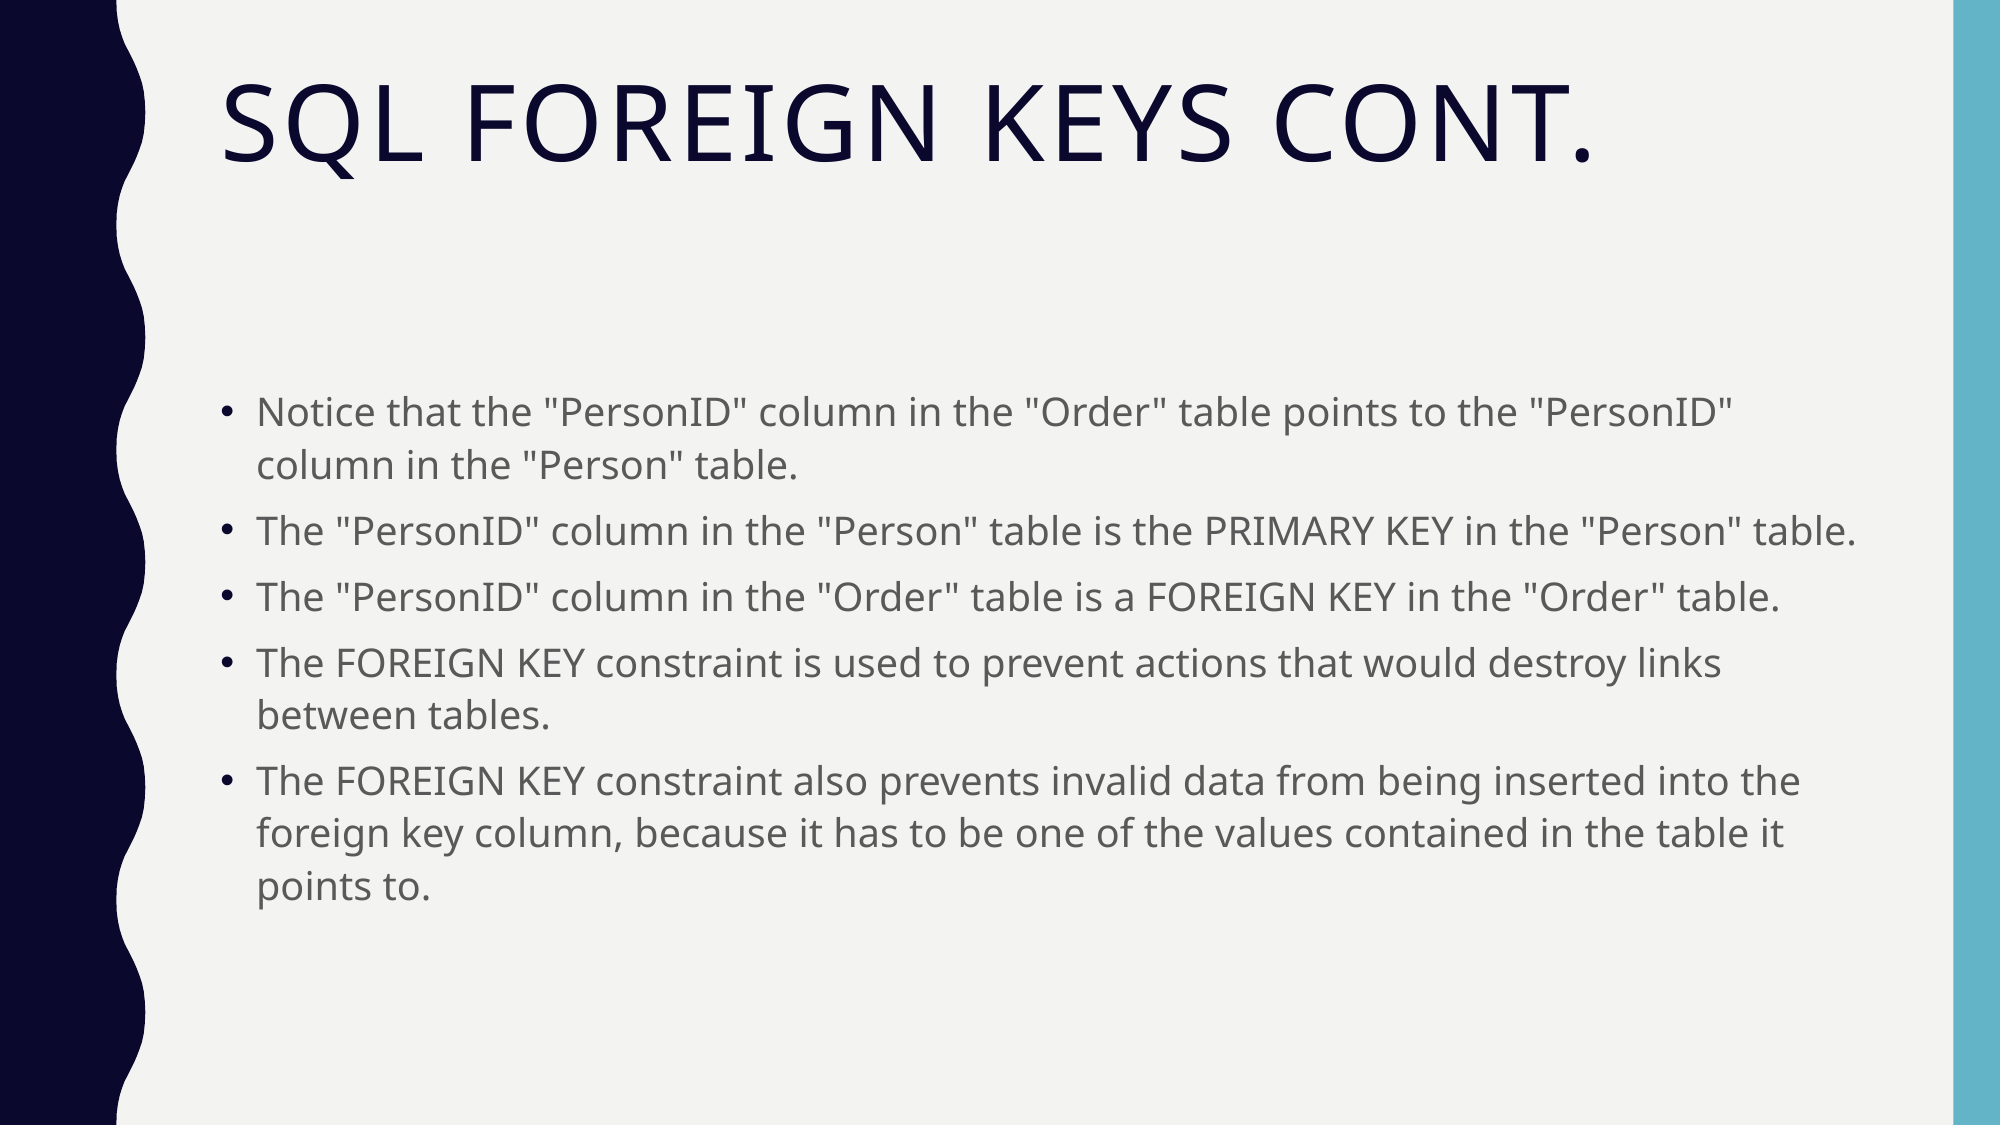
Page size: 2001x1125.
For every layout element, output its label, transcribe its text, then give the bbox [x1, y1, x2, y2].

list Notice that the "PersonID" column in the "Order" table points to the "PersonID" column in the "Person" table. The "PersonID" column in the "Person" table is the PRIMARY KEY in the "Person" table. The "PersonID" column in the "Order" table is a FOREIGN KEY in the "Order" table. The FOREIGN KEY constraint is used to prevent actions that would destroy links between tables. The FOREIGN KEY constraint also prevents invalid data from being inserted into the foreign key column, because it has to be one of the values contained in the table it points to. [205, 375, 1875, 965]
title SQL Foreign keys Cont. [205, 62, 1875, 308]
